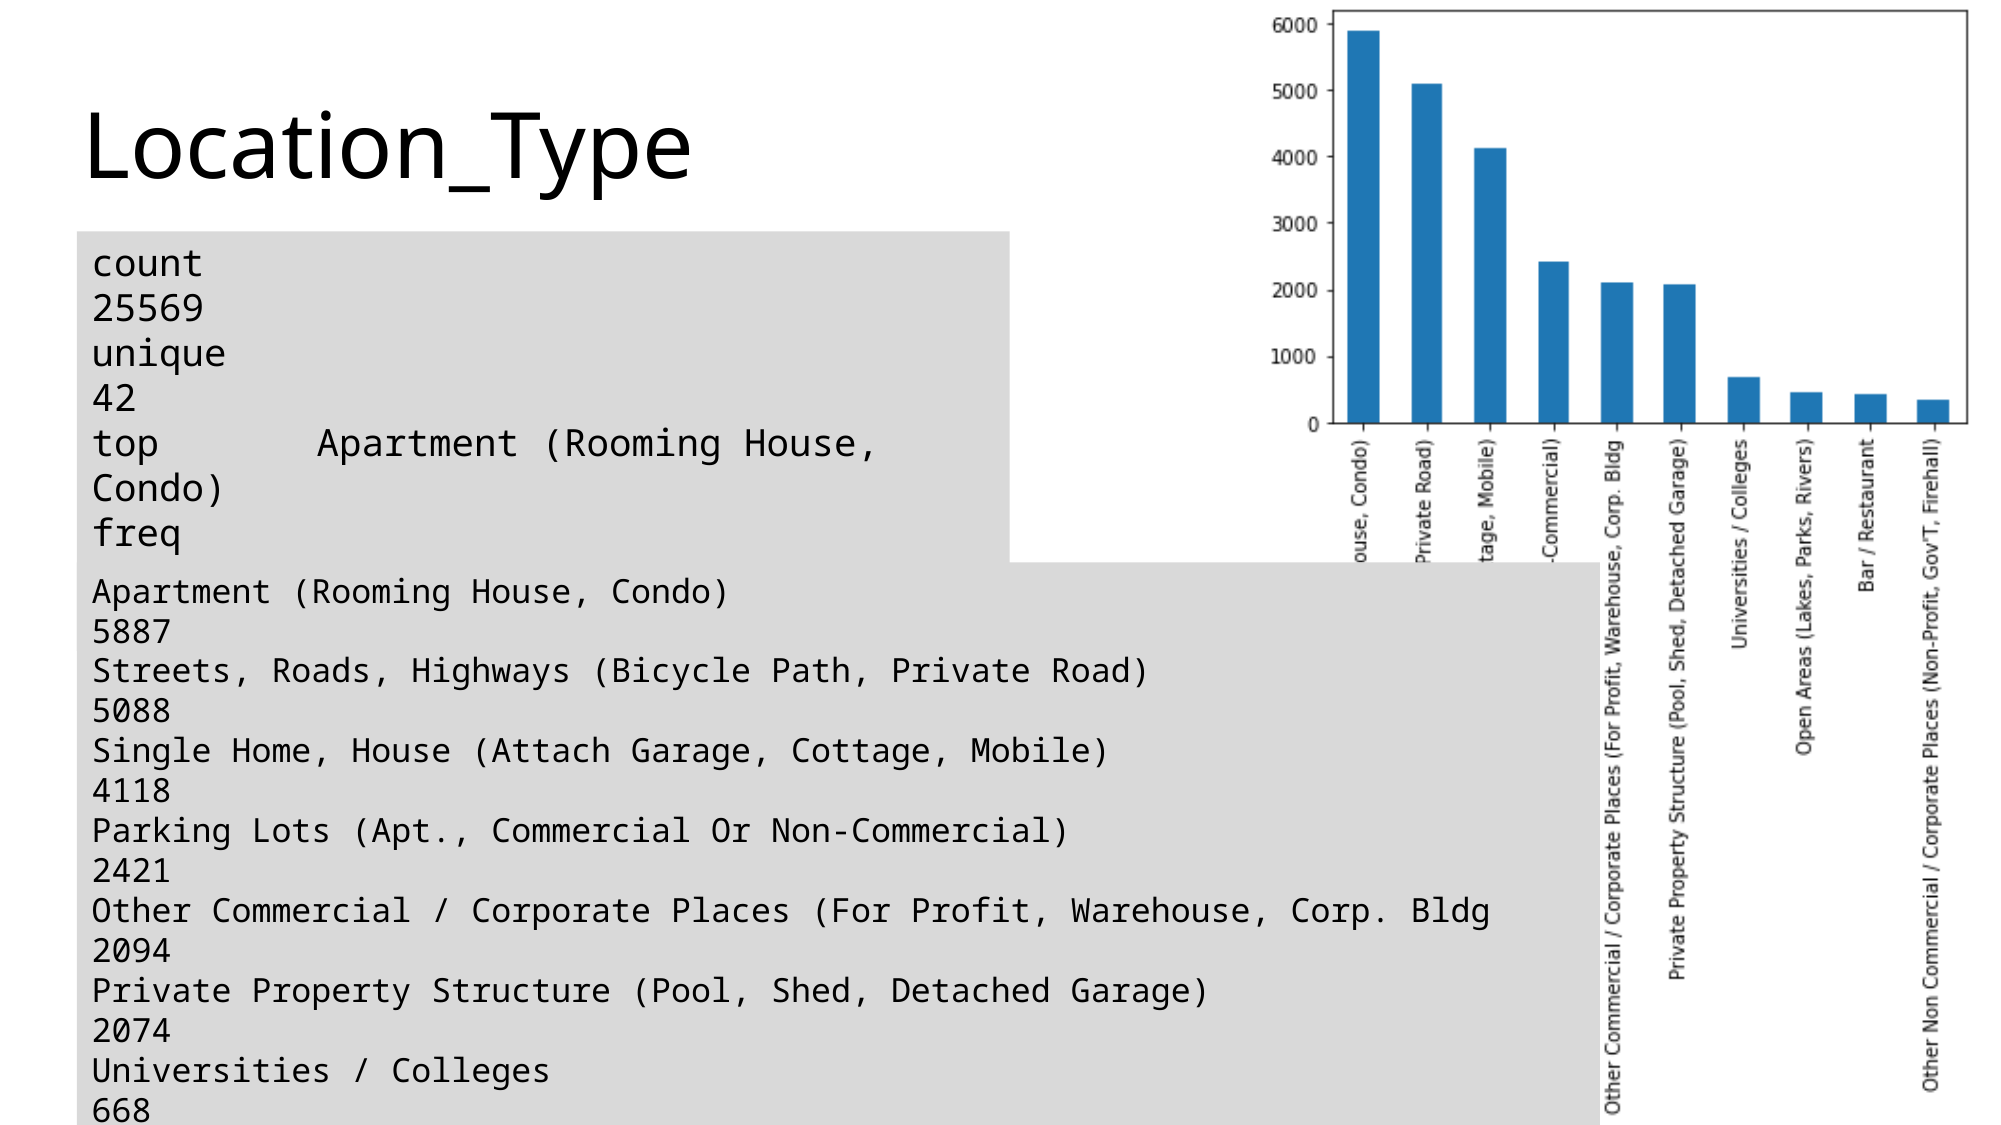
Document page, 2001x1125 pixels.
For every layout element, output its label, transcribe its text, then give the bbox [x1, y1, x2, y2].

picture [1257, 0, 1978, 1125]
text_box count 25569 unique 42 top Apartment (Rooming House, Condo) freq 5887 Name: Location_Type, dtype: object [76, 231, 1010, 562]
text_box Apartment (Rooming House, Condo) 5887 Streets, Roads, Highways (Bicycle Path, Private Road) 5088 Single Home, House (Attach Garage, Cottage, Mobile) 4118 Parking Lots (Apt., Commercial Or Non-Commercial) 2421 Other Commercial / Corporate Places (For Profit, Warehouse, Corp. Bldg 2094 Private Property Structure (Pool, Shed, Detached Garage) 2074 Universities / Colleges 668 Open Areas (Lakes, Parks, Rivers) 442 Bar / Restaurant 411 Other Non Commercial / Corporate Places (Non-Profit, Gov'T, Firehall) 347 [76, 562, 1257, 1125]
title Location_Type [67, 40, 1135, 258]
